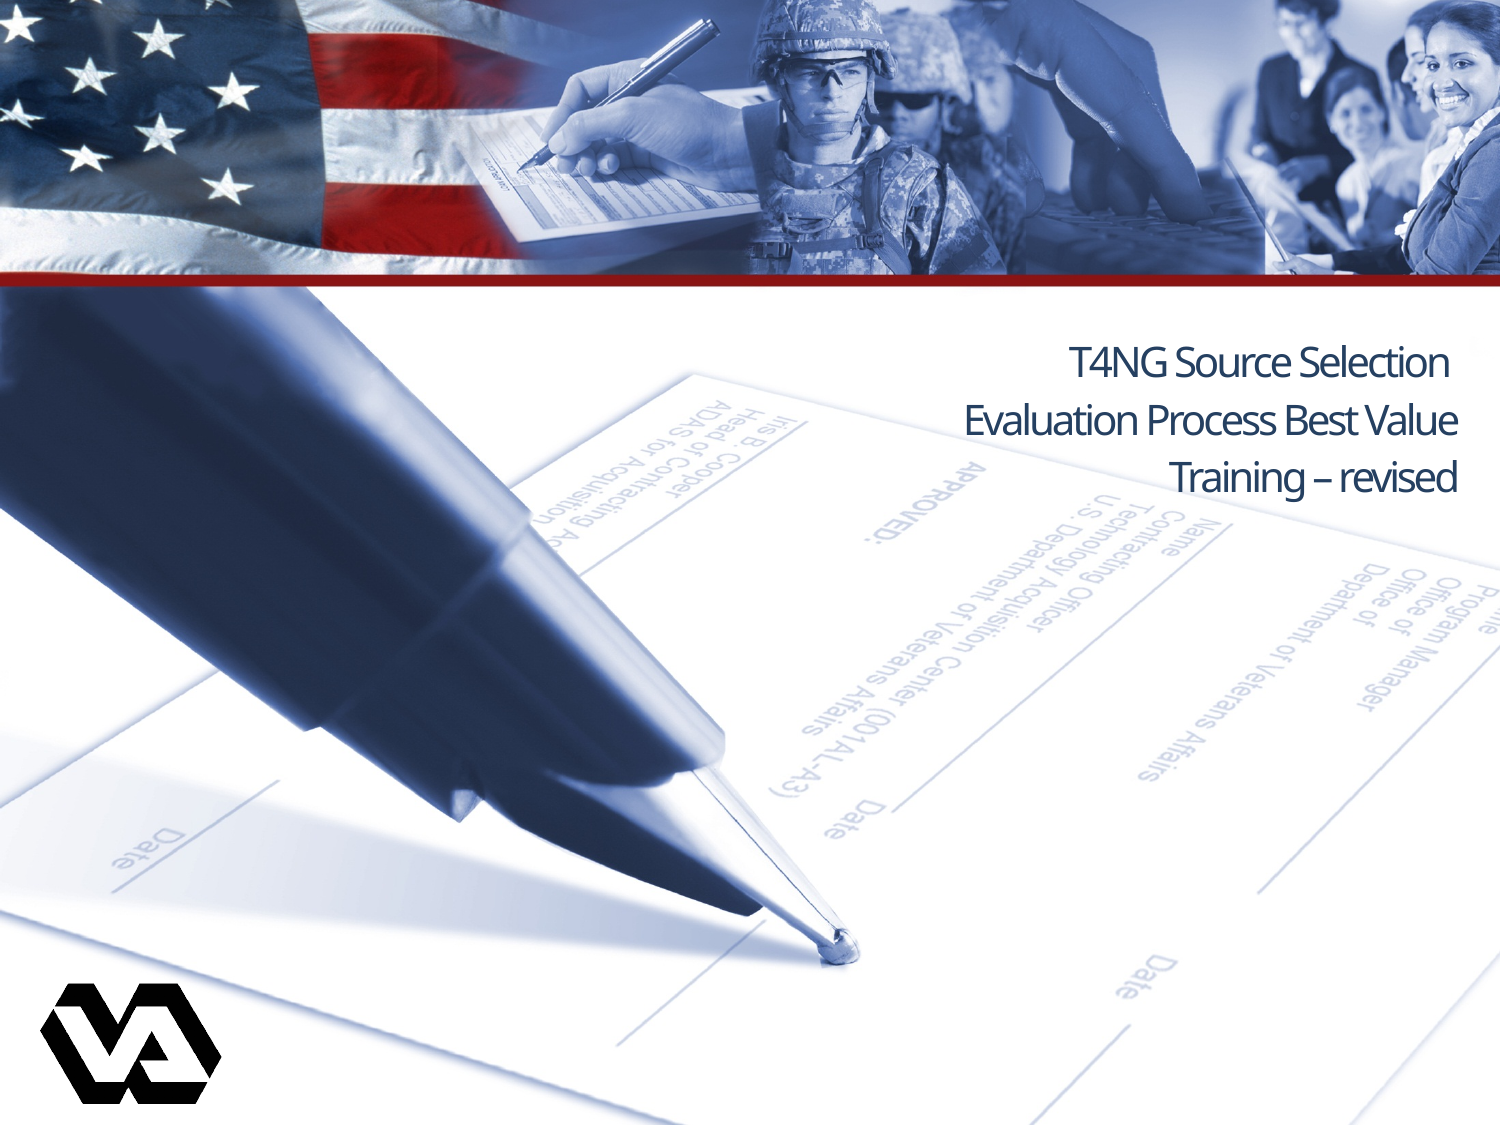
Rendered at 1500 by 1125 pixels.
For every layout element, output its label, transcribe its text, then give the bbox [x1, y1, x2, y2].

title T4NG Source Selection Evaluation Process Best Value Training – revised [425, 324, 1475, 513]
picture [0, 0, 1500, 1125]
